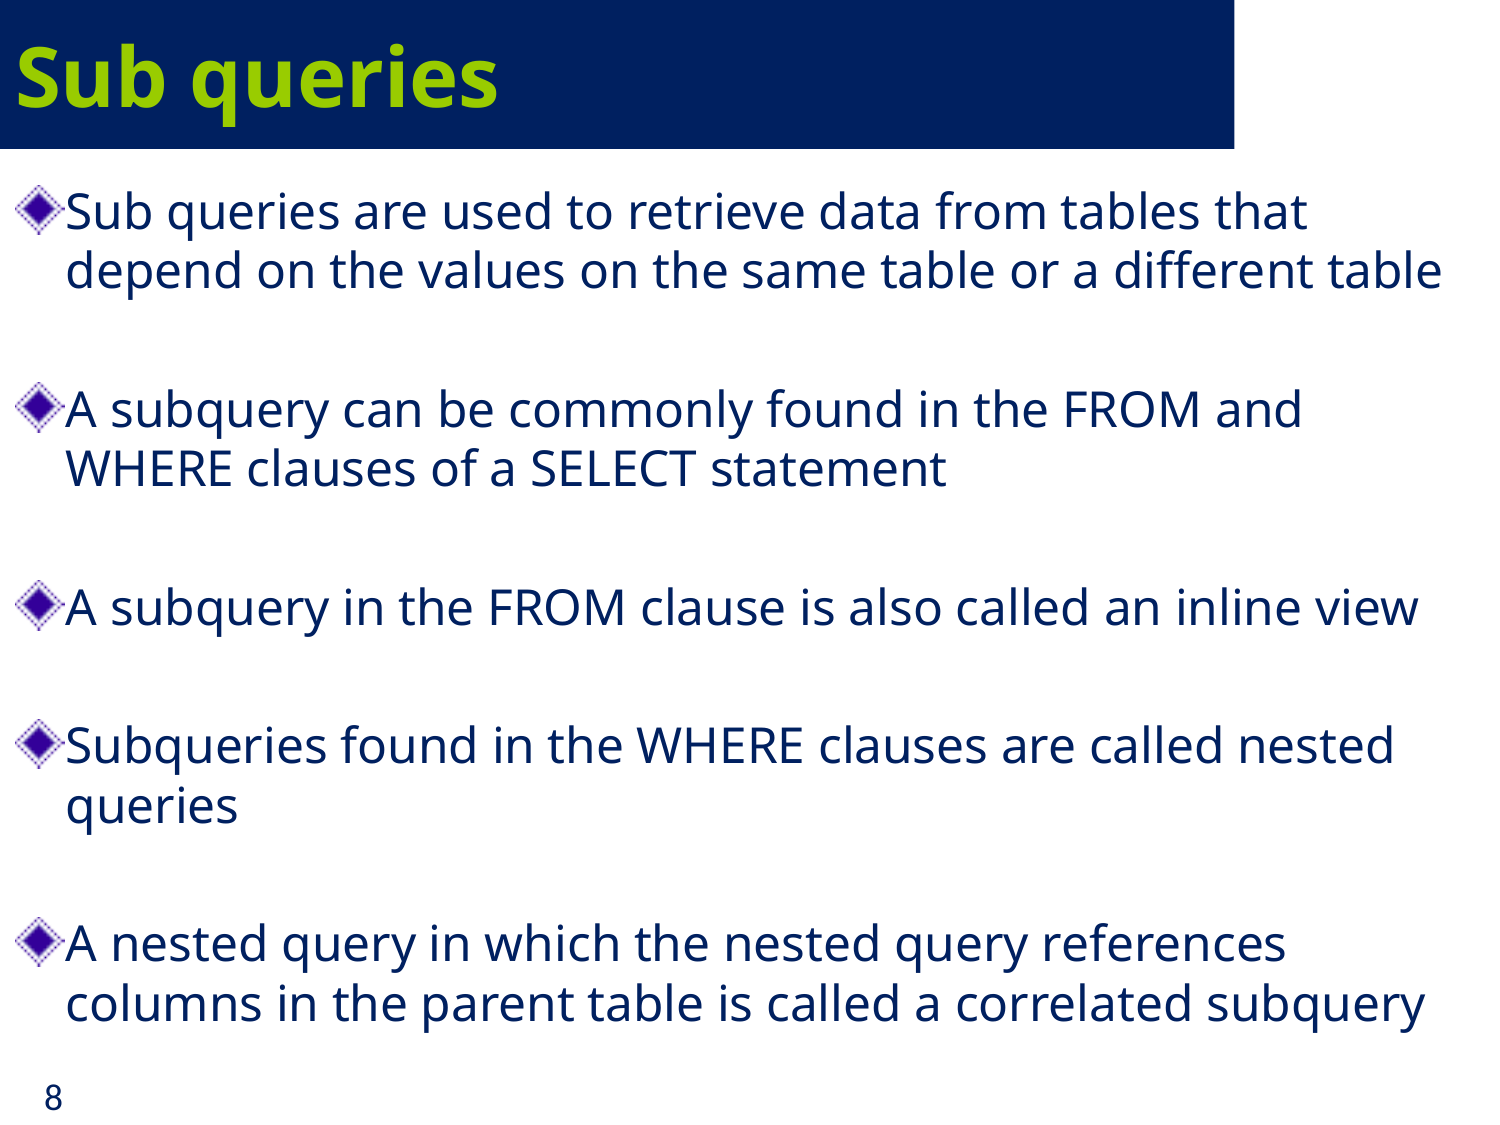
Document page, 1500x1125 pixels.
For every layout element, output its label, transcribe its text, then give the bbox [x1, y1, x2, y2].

picture [15, 185, 65, 235]
slide_number 8 [29, 1065, 124, 1125]
picture [15, 580, 65, 631]
title Sub queries [0, 0, 1235, 149]
picture [15, 382, 65, 433]
list Sub queries are used to retrieve data from tables that depend on the values on the same table or a different table A subquery can be commonly found in the FROM and WHERE clauses of a SELECT statement A subquery in the FROM clause is also called an inline view Subqueries found in the WHERE clauses are called nested queries A nested query in which the nested query references columns in the parent table is called a correlated subquery [0, 172, 1500, 1125]
picture [15, 917, 65, 967]
picture [15, 719, 65, 769]
